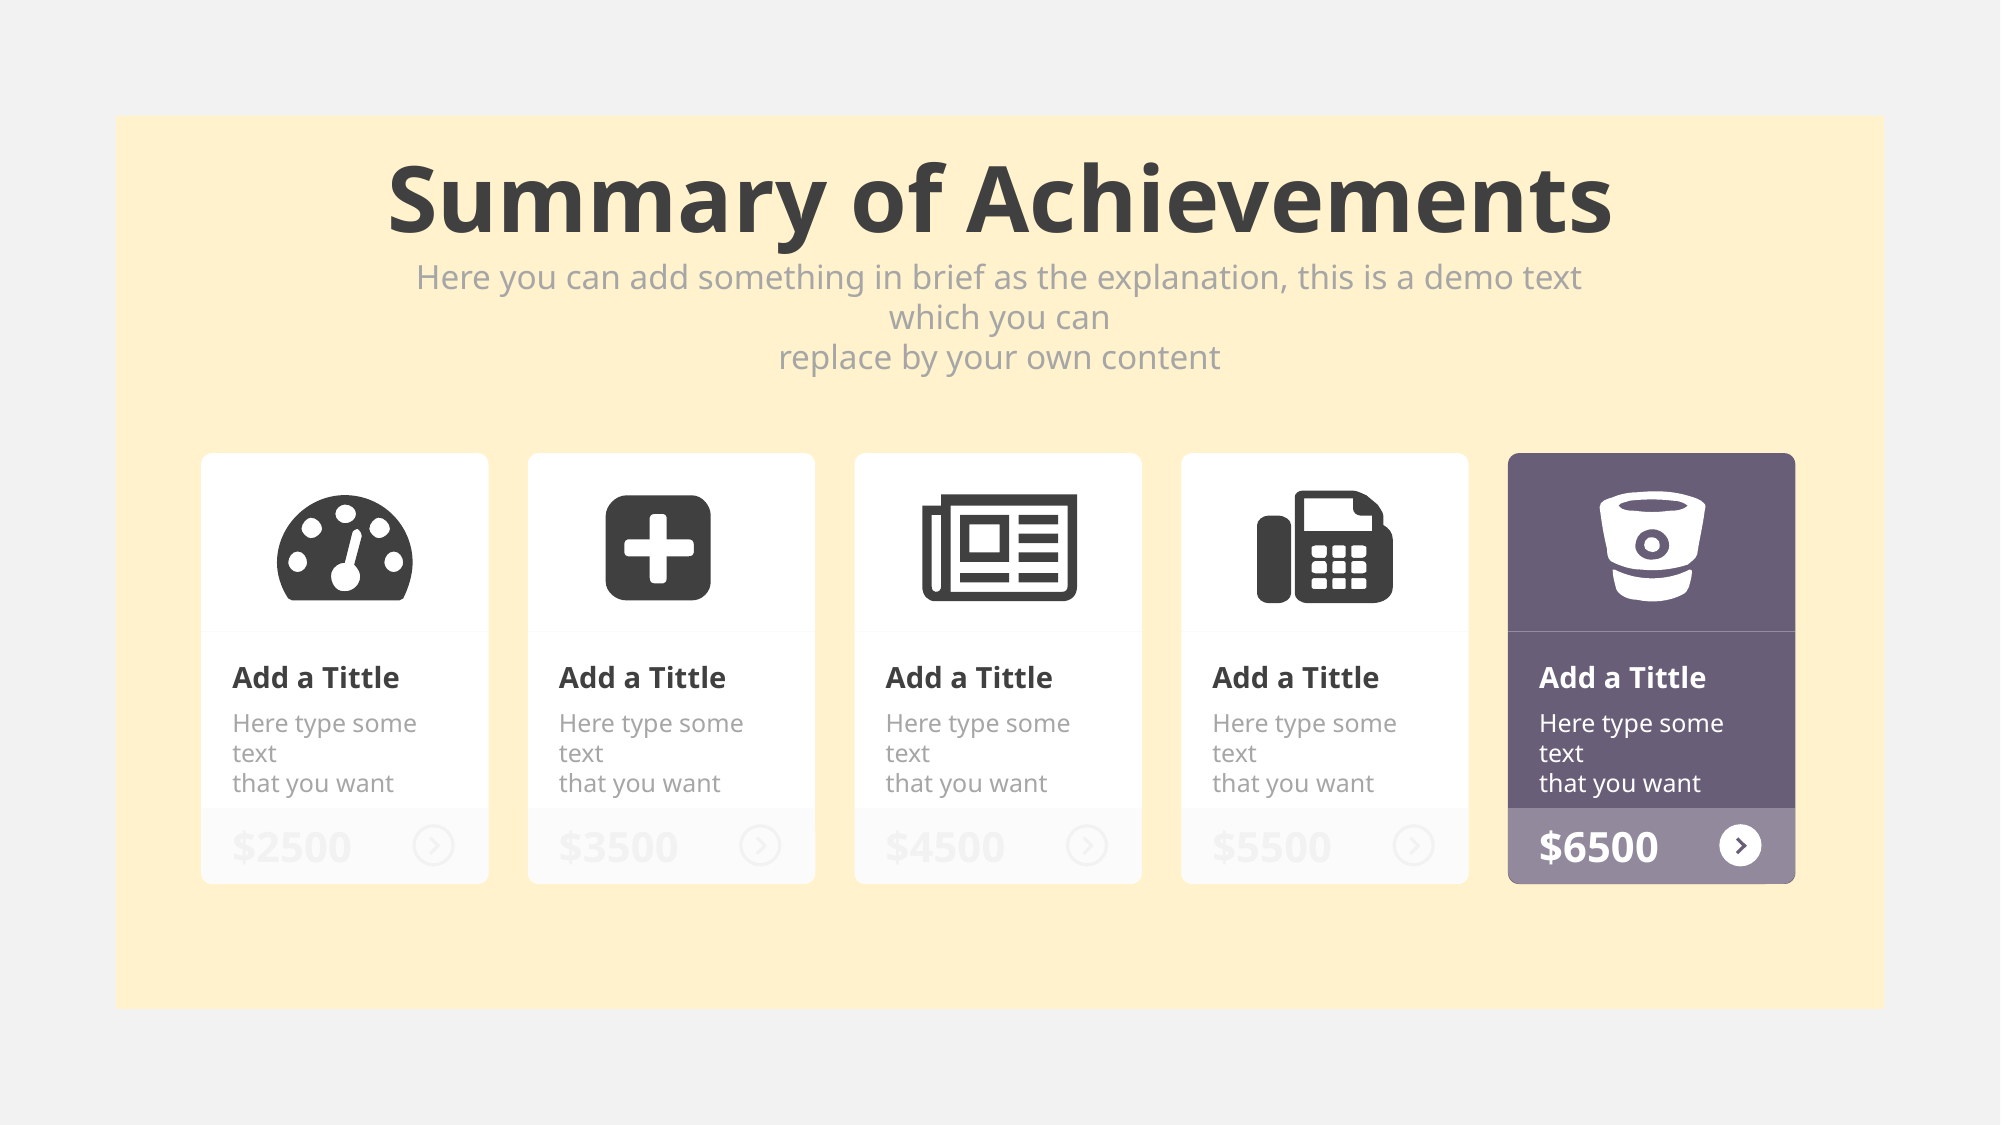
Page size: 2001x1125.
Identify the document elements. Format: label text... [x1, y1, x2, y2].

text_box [201, 453, 489, 885]
text_box Here you can add something in brief as the explanation, this is a demo text which you can replace by your own content [361, 259, 1639, 384]
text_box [527, 453, 816, 885]
text_box Summary of Achievements [115, 133, 1887, 259]
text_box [1507, 453, 1796, 885]
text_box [854, 453, 1142, 885]
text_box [1181, 453, 1469, 885]
